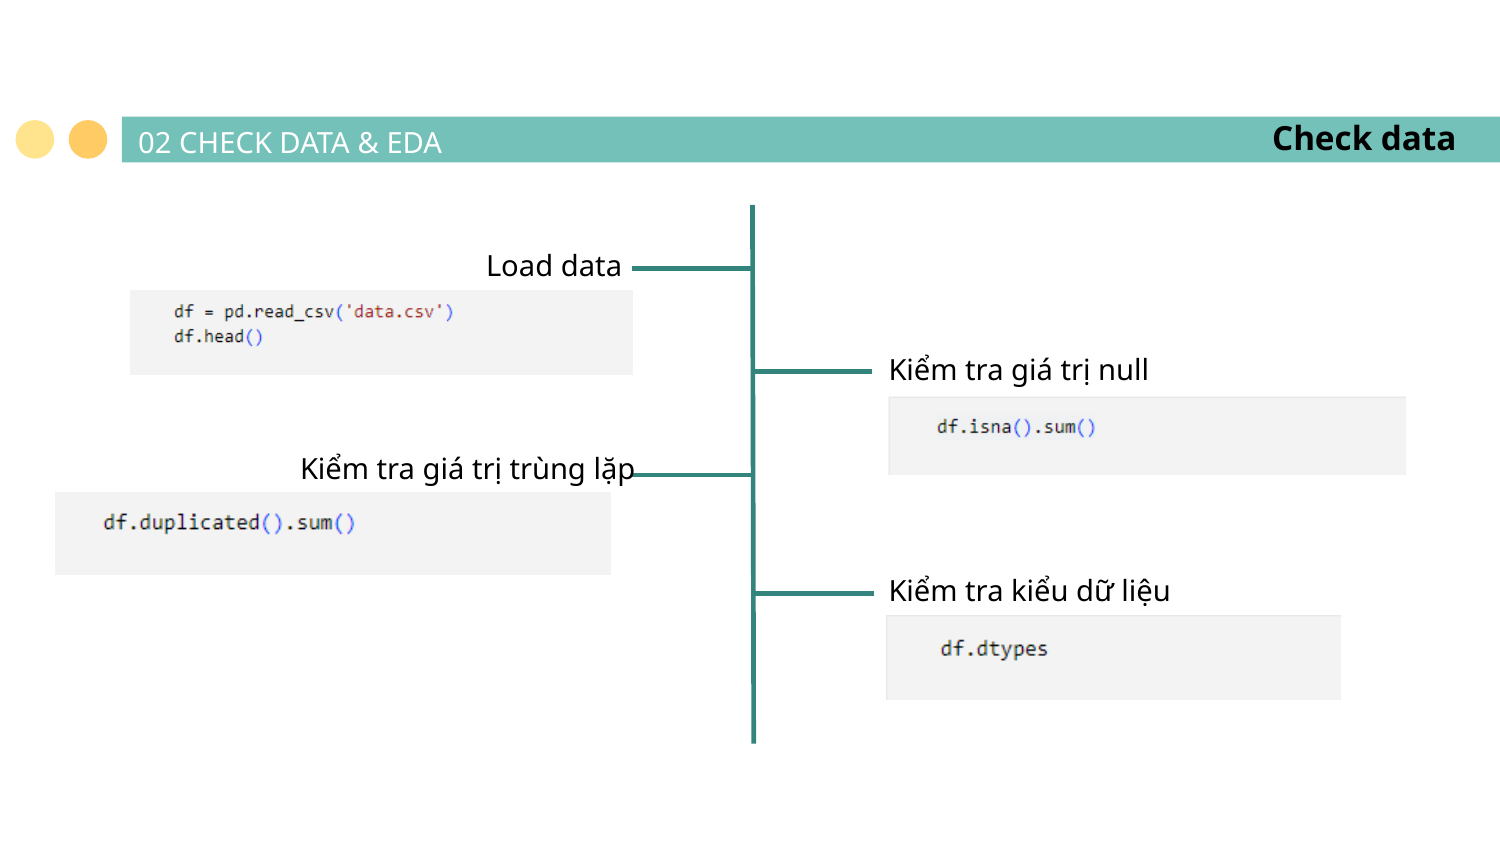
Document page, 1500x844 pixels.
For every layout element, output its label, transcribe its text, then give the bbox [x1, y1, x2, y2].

text_box Check data [1257, 110, 1500, 165]
title 02 CHECK DATA & EDA [123, 123, 946, 175]
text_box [873, 343, 1406, 475]
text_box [129, 239, 663, 375]
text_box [55, 442, 726, 576]
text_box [873, 564, 1342, 700]
